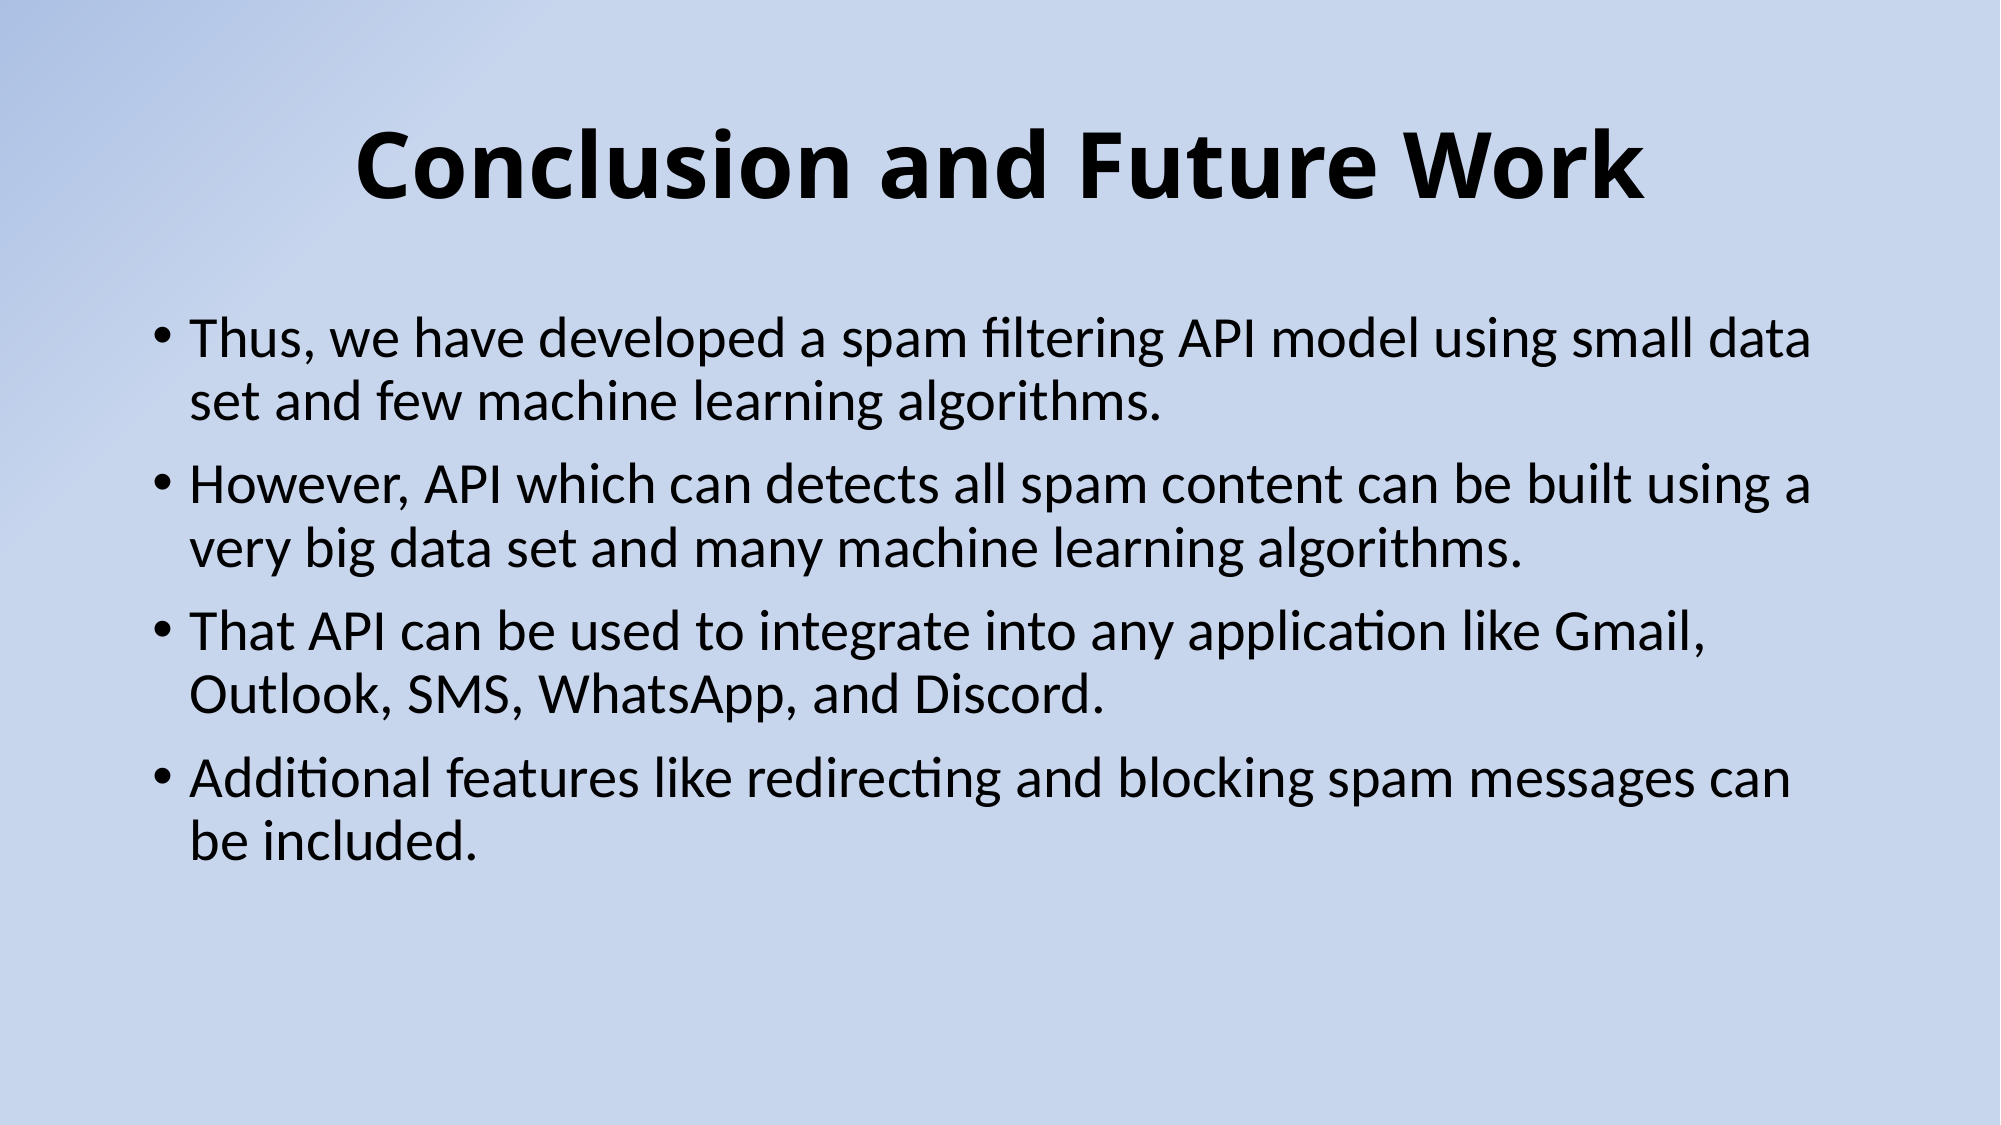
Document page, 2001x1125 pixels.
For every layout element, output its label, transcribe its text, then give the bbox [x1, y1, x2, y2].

title Conclusion and Future Work [137, 59, 1863, 278]
list Thus, we have developed a spam filtering API model using small data set and few machine learning algorithms. However, API which can detects all spam content can be built using a very big data set and many machine learning algorithms. That API can be used to integrate into any application like Gmail, Outlook, SMS, WhatsApp, and Discord. Additional features like redirecting and blocking spam messages can be included. [137, 299, 1863, 1014]
